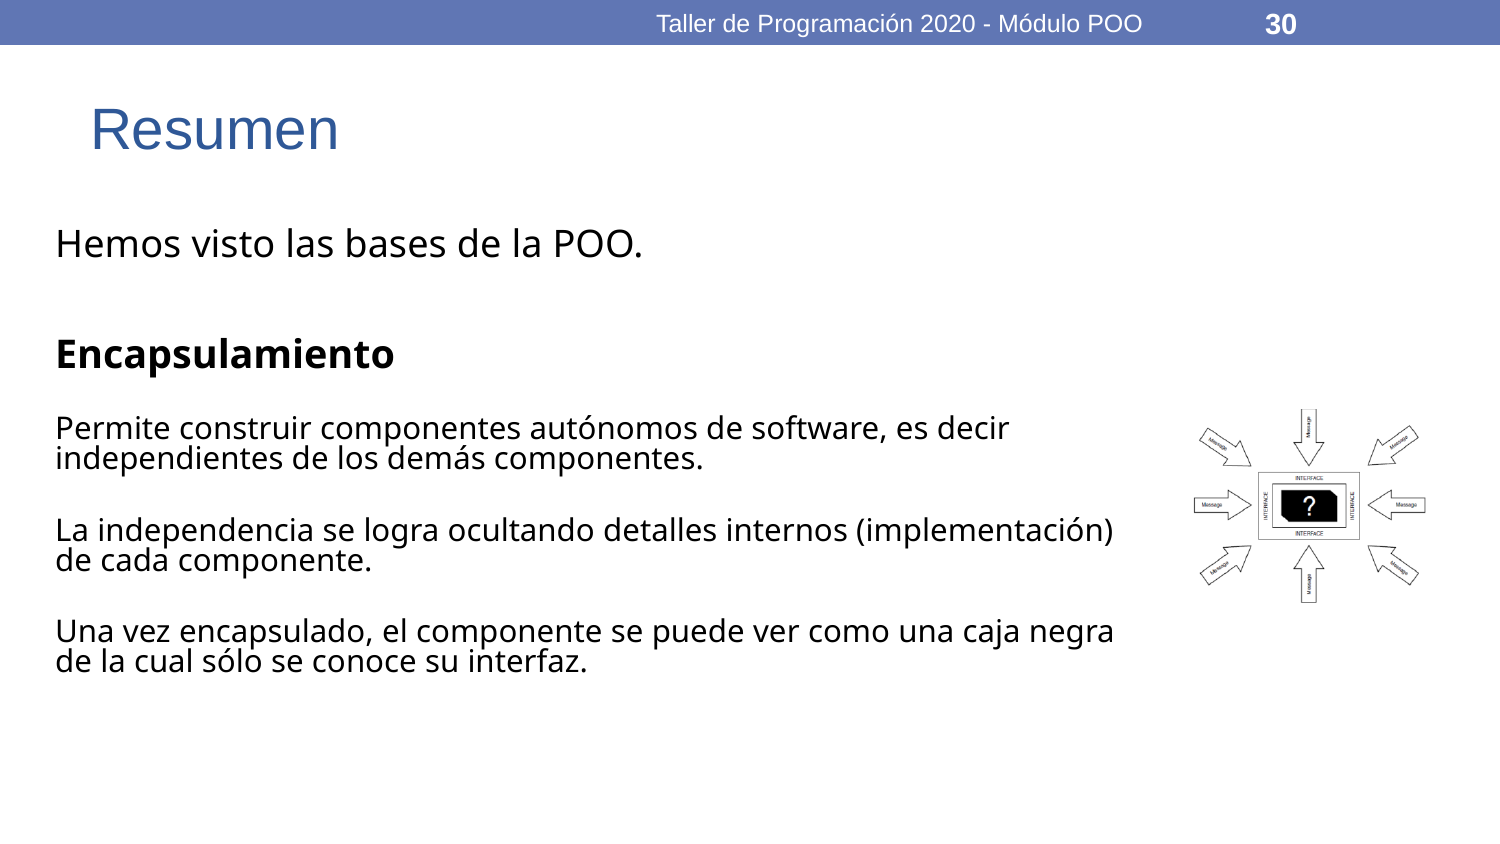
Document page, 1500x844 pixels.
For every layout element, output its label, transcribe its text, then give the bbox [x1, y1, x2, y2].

title Resumen [75, 65, 1425, 188]
list Hemos visto las bases de la POO. Encapsulamiento Permite construir componentes autónomos de software, es decir independientes de los demás componentes. La independencia se logra ocultando detalles internos (implementación) de cada componente. Una vez encapsulado, el componente se puede ver como una caja negra de la cual sólo se conoce su interfaz. [40, 221, 1176, 797]
slide_number 30 [1250, 2, 1425, 43]
footer Taller de Programación 2020 - Módulo POO [562, 2, 1238, 43]
picture [1189, 409, 1436, 609]
